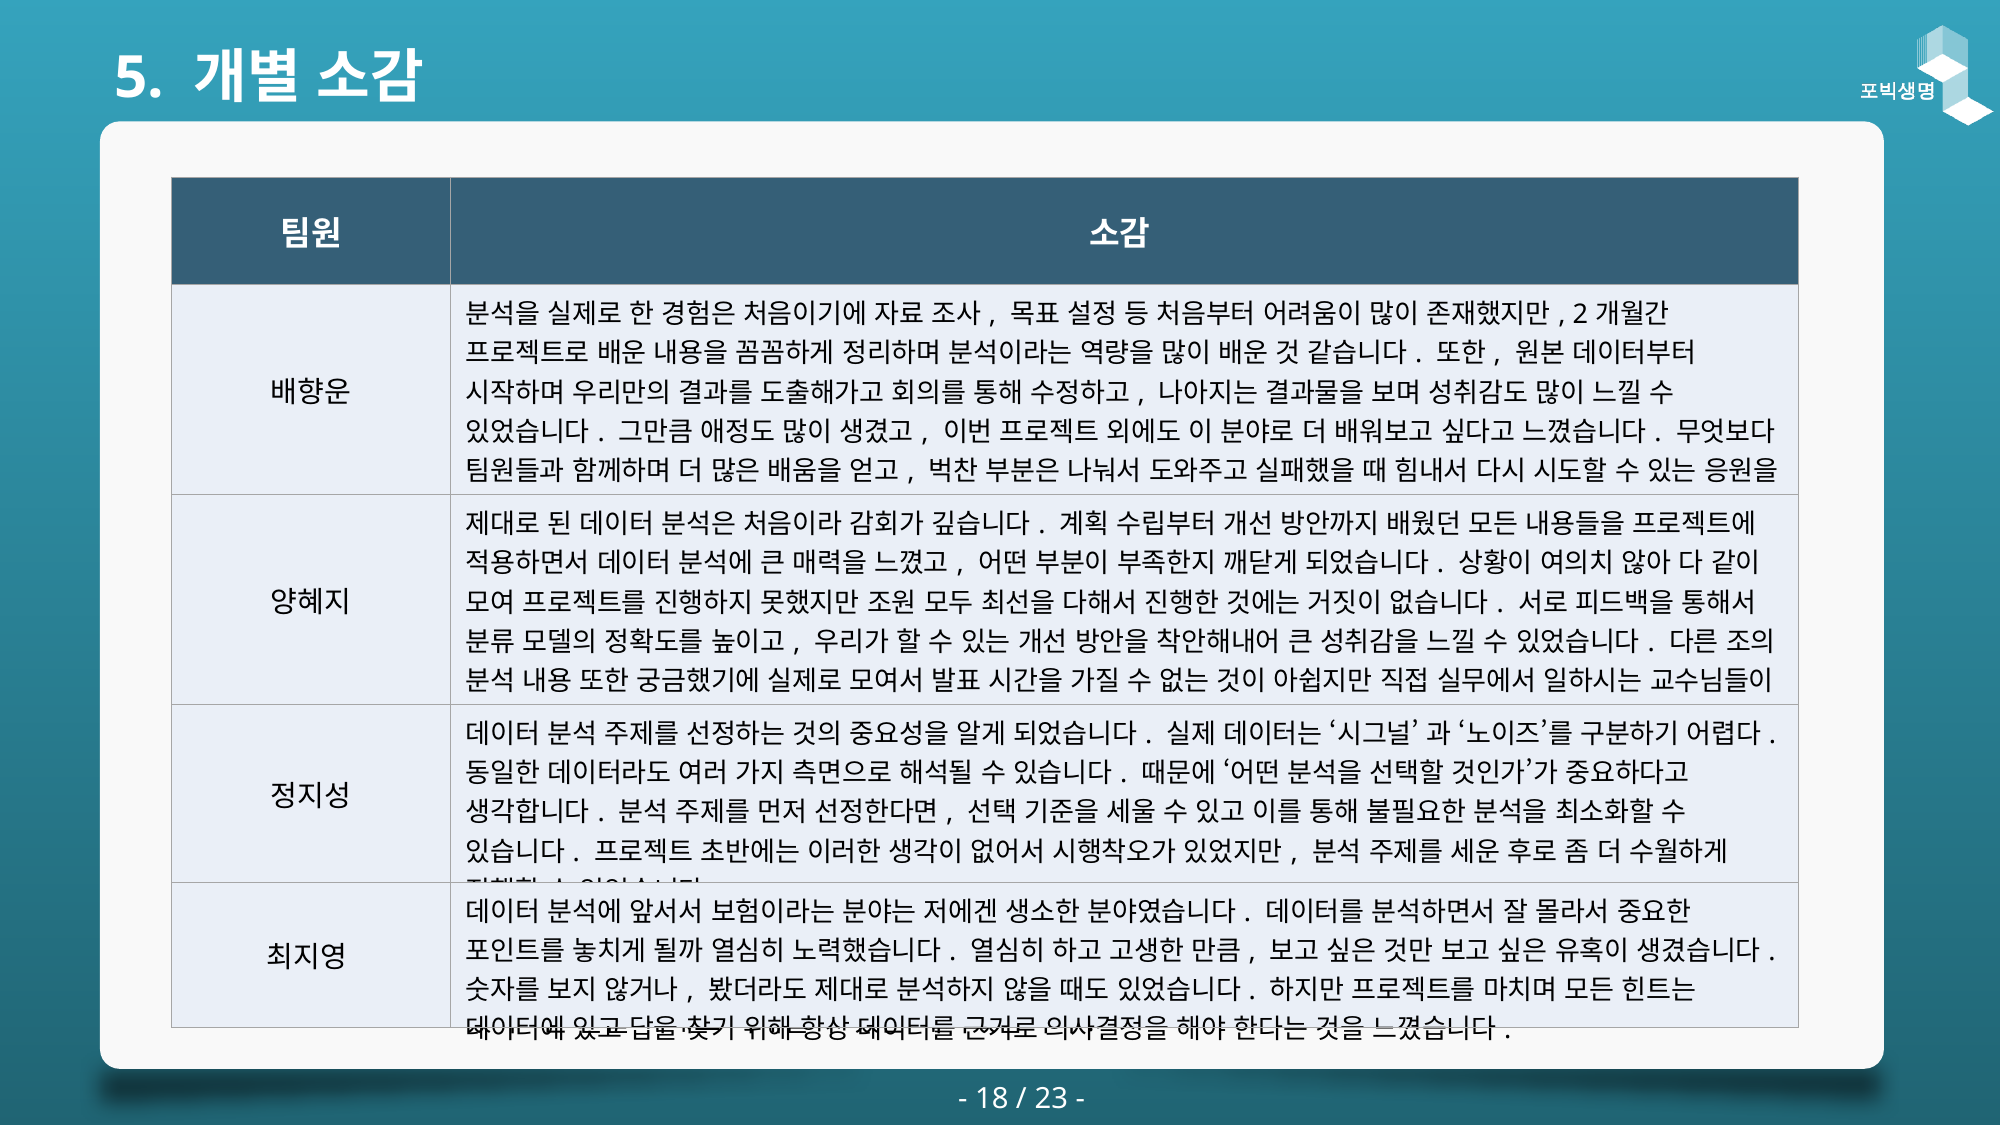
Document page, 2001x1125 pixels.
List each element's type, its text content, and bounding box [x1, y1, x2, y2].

text_box - 18 / 23 - [926, 1079, 1117, 1115]
text_box 5. 개별 소감 [100, 31, 1229, 117]
table_cell 배향운 [172, 285, 450, 494]
picture [1843, 0, 2000, 157]
table_cell 최지영 [172, 883, 450, 1027]
table_cell 데이터 분석에 앞서서 보험이라는 분야는 저에겐 생소한 분야였습니다. 데이터를 분석하면서 잘 몰라서 중요한 포인트를 놓치게 될까 열심히 노력했습니다. 열심히 하고 고생한 만큼, 보고 싶은 것만 보고 싶은 유혹이 생겼습니다. 숫자를 보지 않거나, 봤더라도 제대로 분석하지 않을 때도 있었습니다. 하지만 프로젝트를 마치며 모든 힌트는 데이터에 있고 답을 찾기 위해 항상 데이터를 근거로 의사결정을 해야 한다는 것을 느꼈습니다. [451, 883, 1798, 1027]
table_header 소감 [451, 178, 1798, 284]
table_cell 데이터 분석 주제를 선정하는 것의 중요성을 알게 되었습니다. 실제 데이터는 ‘시그널’ 과 ‘노이즈’를 구분하기 어렵다. 동일한 데이터라도 여러 가지 측면으로 해석될 수 있습니다. 때문에 ‘어떤 분석을 선택할 것인가’가 중요하다고 생각합니다. 분석 주제를 먼저 선정한다면, 선택 기준을 세울 수 있고 이를 통해 불필요한 분석을 최소화할 수 있습니다. 프로젝트 초반에는 이러한 생각이 없어서 시행착오가 있었지만, 분석 주제를 세운 후로 좀 더 수월하게 진행할 수 있었습니다. [451, 705, 1798, 882]
table_header 팀원 [172, 178, 450, 284]
table_cell 정지성 [172, 705, 450, 882]
table_cell 양혜지 [172, 495, 450, 704]
table_cell 제대로 된 데이터 분석은 처음이라 감회가 깊습니다. 계획 수립부터 개선 방안까지 배웠던 모든 내용들을 프로젝트에 적용하면서 데이터 분석에 큰 매력을 느꼈고, 어떤 부분이 부족한지 깨닫게 되었습니다. 상황이 여의치 않아 다 같이 모여 프로젝트를 진행하지 못했지만 조원 모두 최선을 다해서 진행한 것에는 거짓이 없습니다. 서로 피드백을 통해서 분류 모델의 정확도를 높이고, 우리가 할 수 있는 개선 방안을 착안해내어 큰 성취감을 느낄 수 있었습니다. 다른 조의 분석 내용 또한 궁금했기에 실제로 모여서 발표 시간을 가질 수 없는 것이 아쉽지만 직접 실무에서 일하시는 교수님들이 피드백 해주시는 좋은 기회를 갖게 되어 감사함을 느낍니다. [451, 495, 1798, 704]
table_cell 분석을 실제로 한 경험은 처음이기에 자료 조사, 목표 설정 등 처음부터 어려움이 많이 존재했지만, 2개월간 프로젝트로 배운 내용을 꼼꼼하게 정리하며 분석이라는 역량을 많이 배운 것 같습니다. 또한, 원본 데이터부터 시작하며 우리만의 결과를 도출해가고 회의를 통해 수정하고, 나아지는 결과물을 보며 성취감도 많이 느낄 수 있었습니다. 그만큼 애정도 많이 생겼고, 이번 프로젝트 외에도 이 분야로 더 배워보고 싶다고 느꼈습니다. 무엇보다 팀원들과 함께하며 더 많은 배움을 얻고, 벅찬 부분은 나눠서 도와주고 실패했을 때 힘내서 다시 시도할 수 있는 응원을 많이 받은 것 같아 기억에 오래 남을 것 같습니다. [451, 285, 1798, 494]
